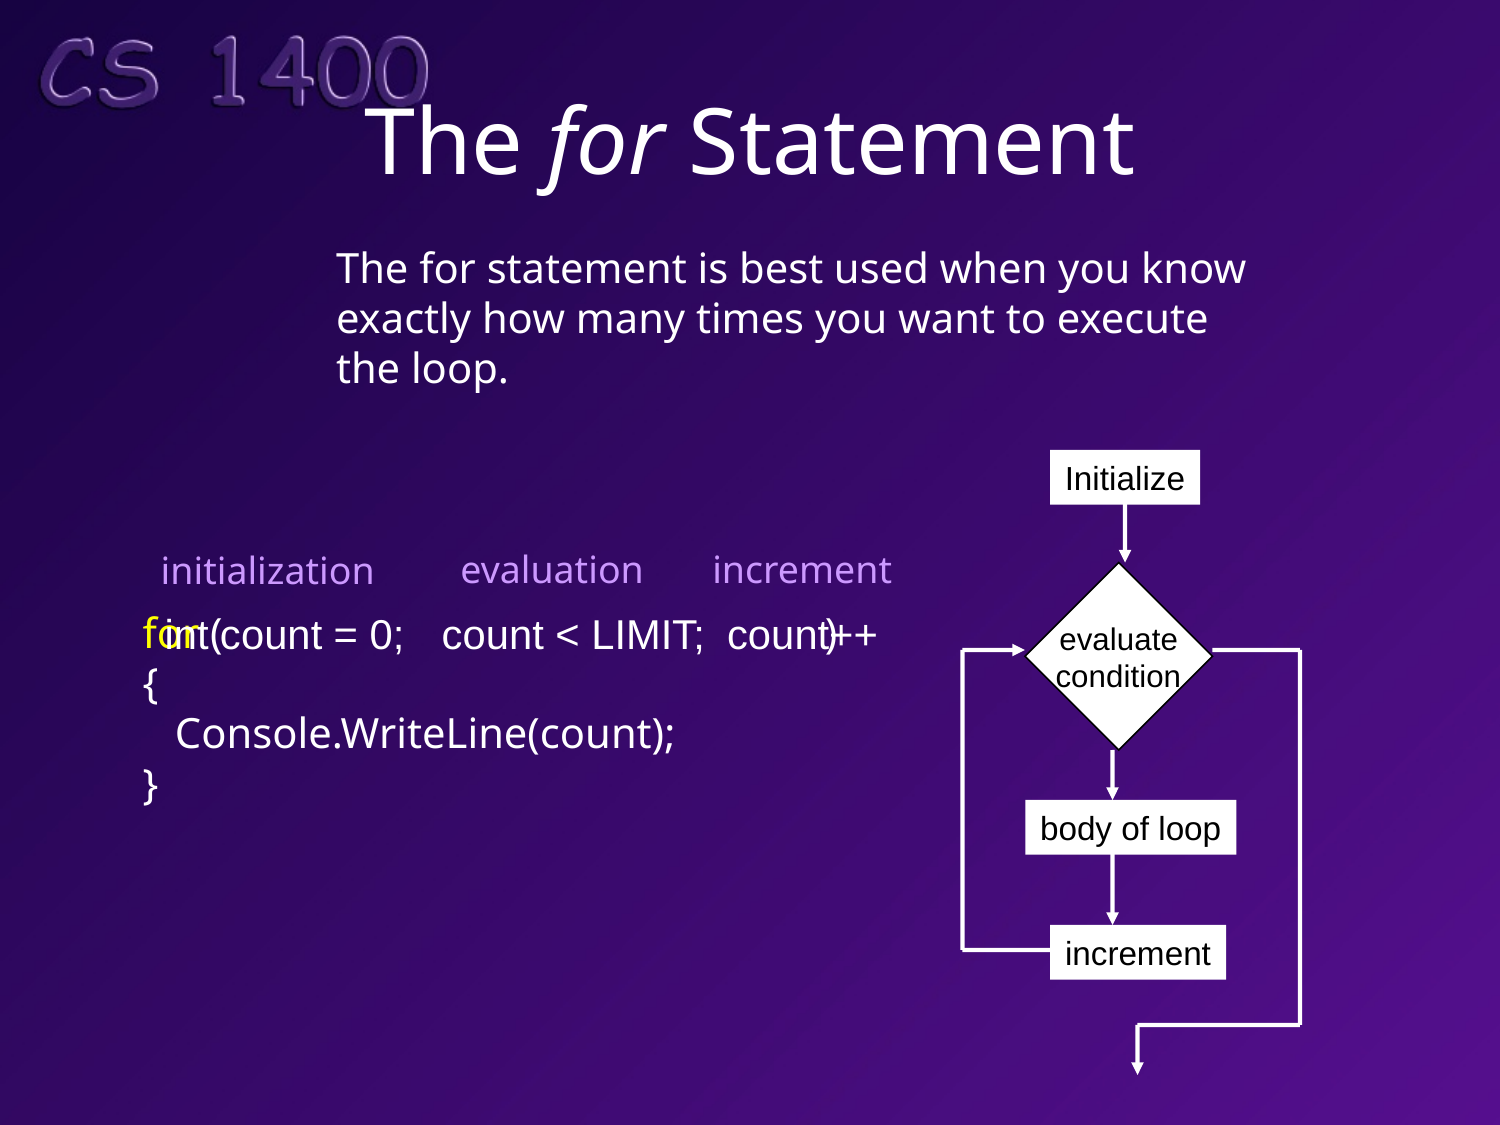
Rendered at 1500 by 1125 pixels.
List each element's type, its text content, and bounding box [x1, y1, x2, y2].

text_box int count = 0; [149, 600, 420, 665]
text_box evaluate condition [1025, 562, 1213, 751]
text_box evaluation [445, 538, 659, 598]
text_box count++ [712, 600, 894, 665]
text_box increment [697, 538, 908, 598]
picture [0, 0, 1500, 1125]
text_box for ( ) { Console.WriteLine(count); } [127, 599, 853, 815]
text_box The for statement is best used when you know exactly how many times you want to execute the loop. [321, 234, 1262, 400]
text_box increment [1050, 924, 1227, 980]
text_box [1131, 1024, 1144, 1075]
text_box body of loop [1025, 799, 1237, 855]
text_box [1118, 499, 1132, 563]
text_box Initialize [1050, 449, 1201, 505]
text_box initialization [145, 539, 391, 600]
text_box [962, 643, 1025, 657]
text_box [1106, 849, 1119, 925]
text_box [1106, 749, 1119, 800]
title The for Statement [112, 49, 1388, 226]
text_box count < LIMIT; [426, 600, 712, 665]
